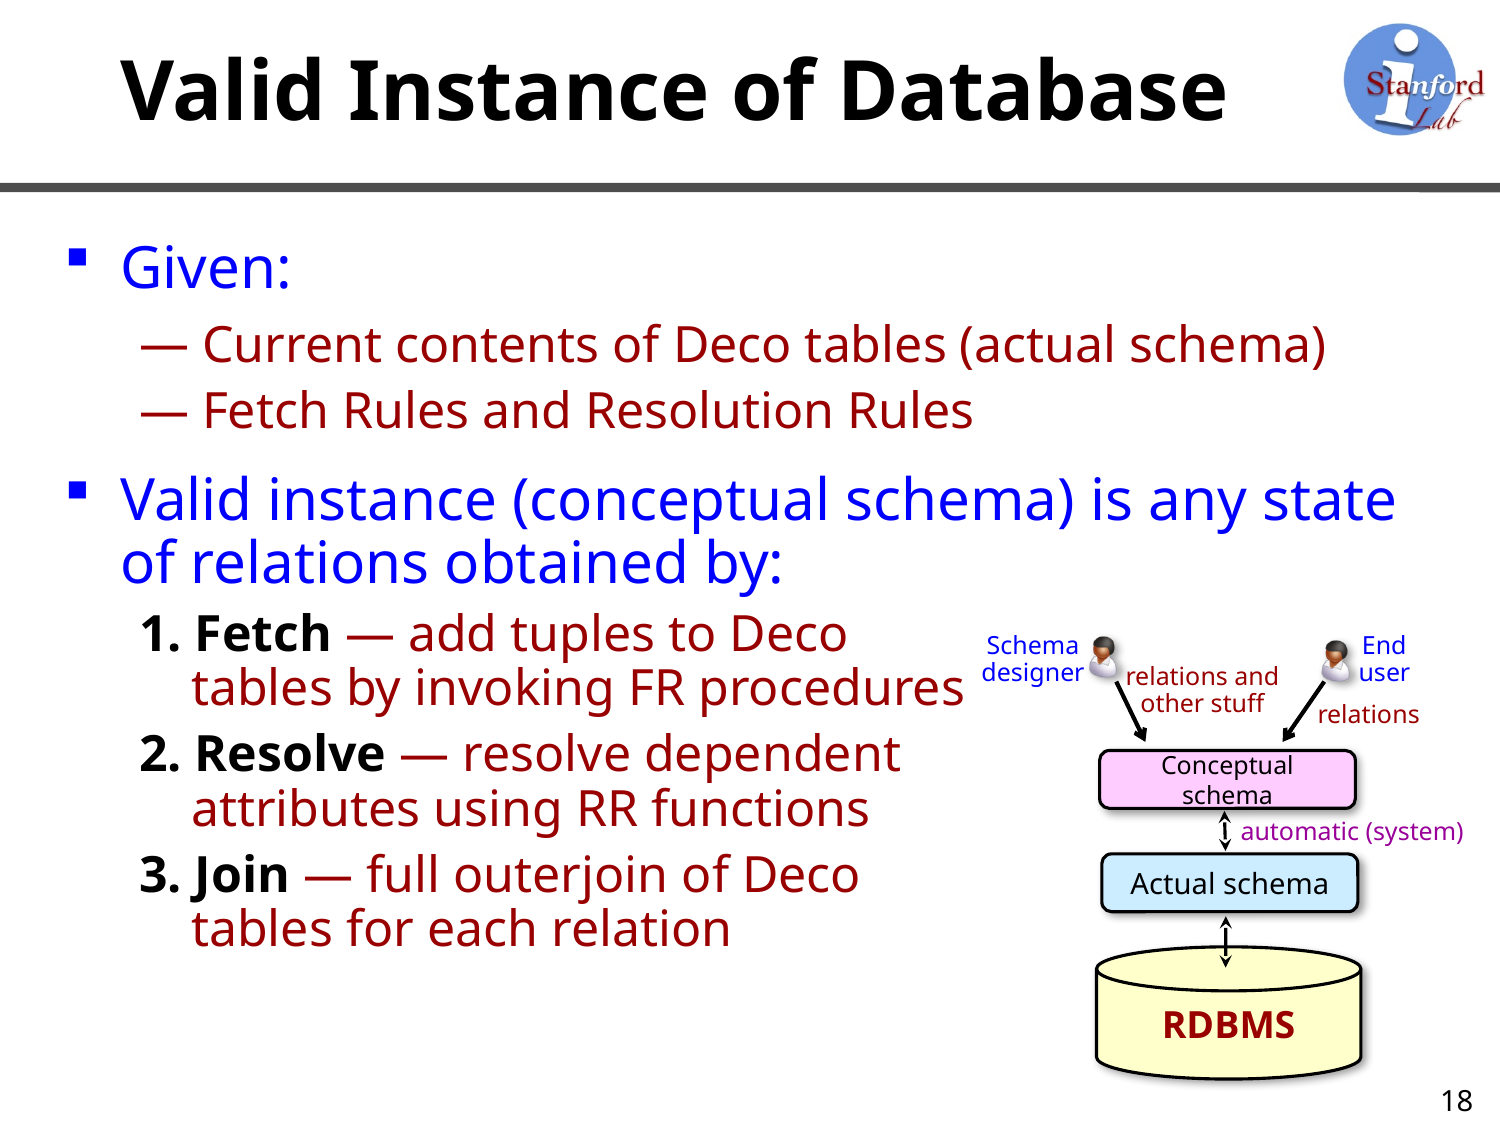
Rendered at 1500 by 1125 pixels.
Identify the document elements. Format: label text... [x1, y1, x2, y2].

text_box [970, 625, 1477, 1080]
title Valid Instance of Database [24, 0, 1326, 176]
slide_number 18 [1424, 1074, 1500, 1125]
picture [1337, 21, 1488, 138]
list Given: Current contents of Deco tables (actual schema) Fetch Rules and Resolution Rules Valid instance (conceptual schema) is any state of relations obtained by: 1. Fetch — add tuples to Deco tables by invoking FR procedures 2. Resolve — resolve dependent attributes using RR functions 3. Join — full outerjoin of Deco tables for each relation [48, 222, 1437, 1036]
